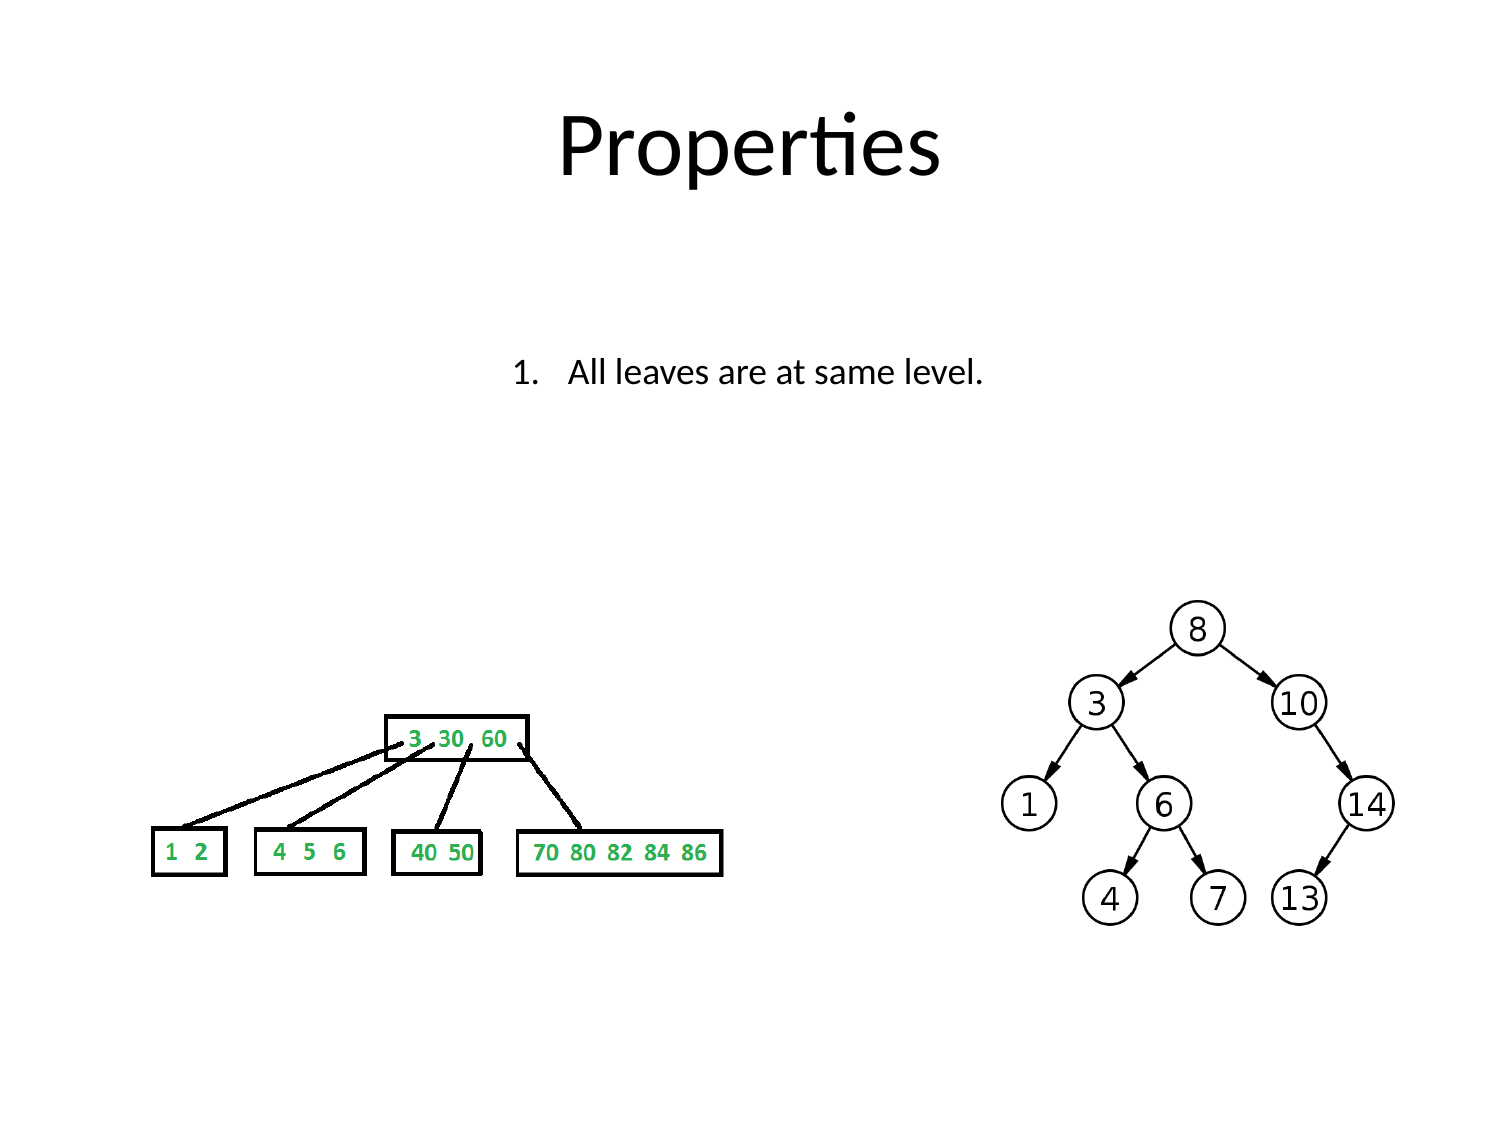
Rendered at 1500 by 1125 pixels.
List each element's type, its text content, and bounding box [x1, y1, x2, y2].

text_box All leaves are at same level. [496, 339, 1000, 400]
title Properties [75, 45, 1425, 233]
picture [995, 594, 1400, 931]
picture [133, 699, 749, 911]
